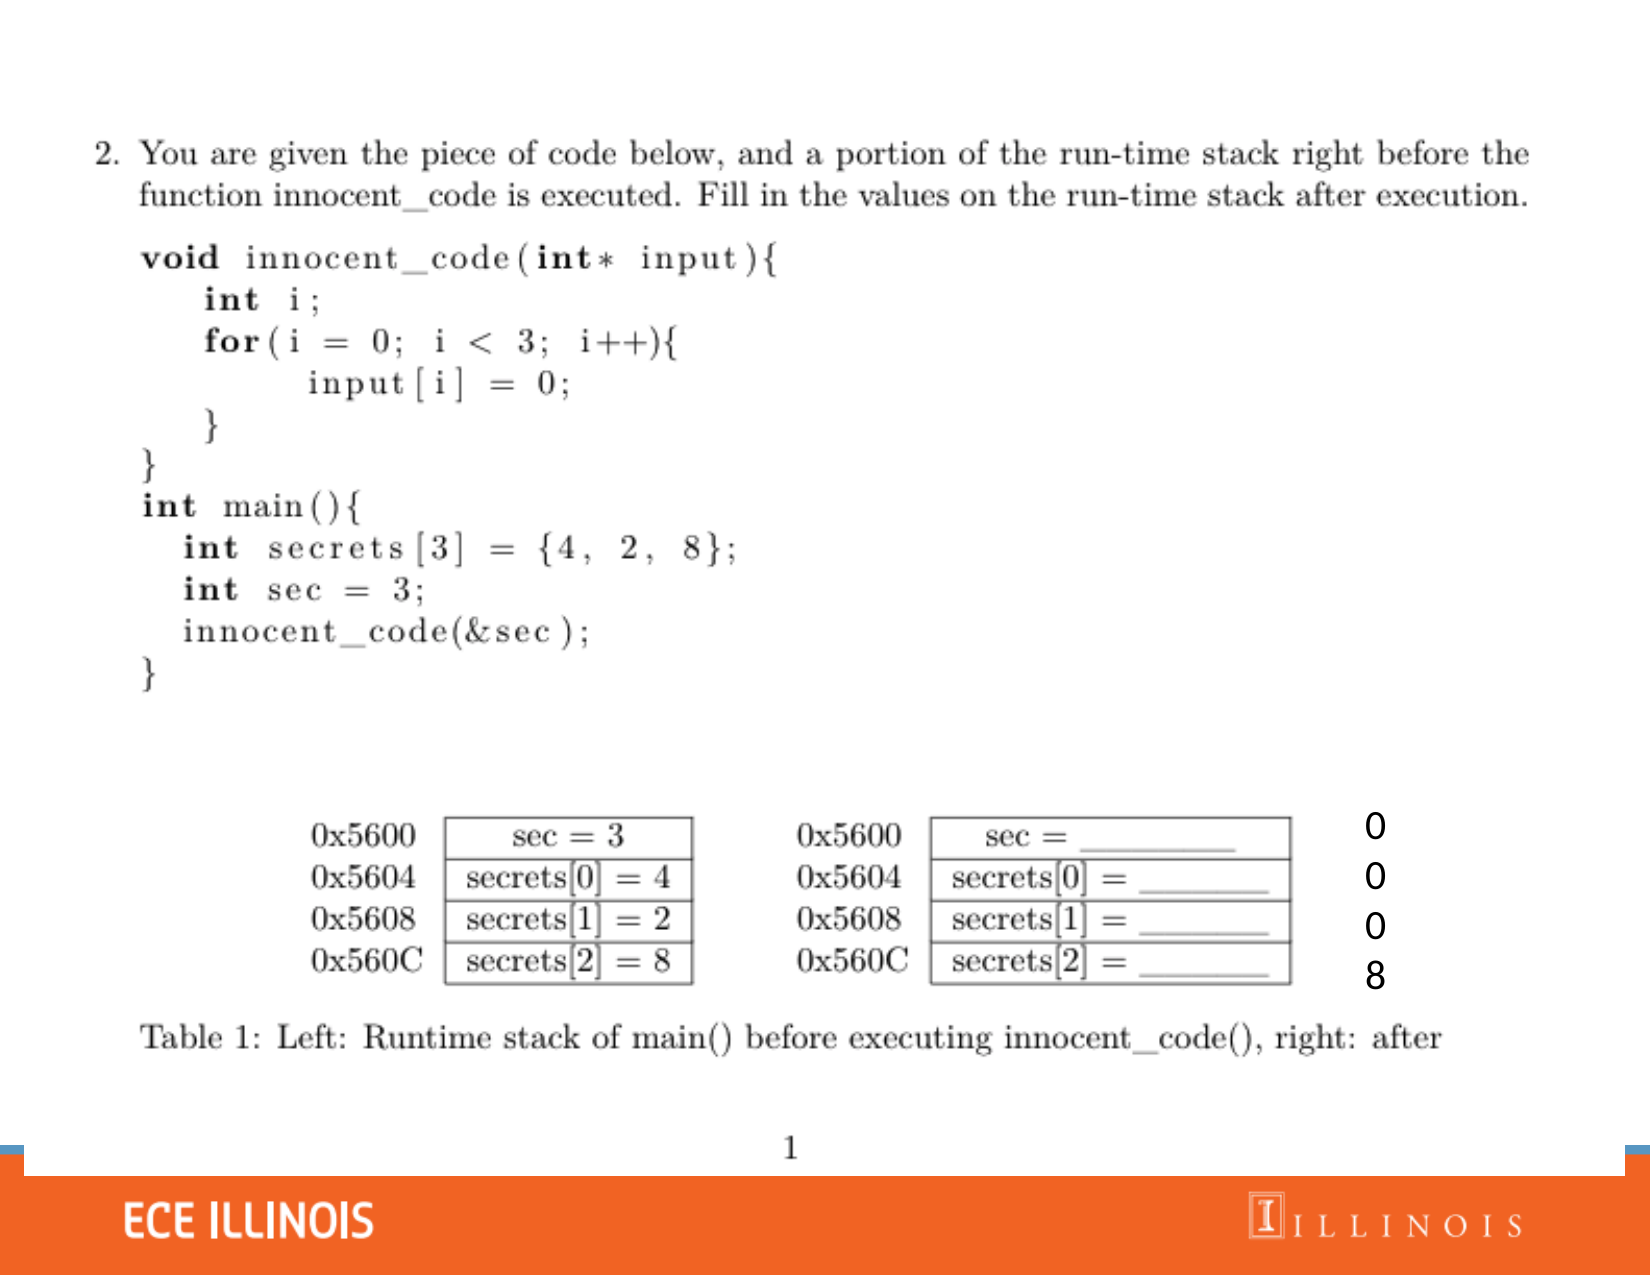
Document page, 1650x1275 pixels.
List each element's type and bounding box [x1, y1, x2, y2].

picture [24, 98, 1626, 1177]
